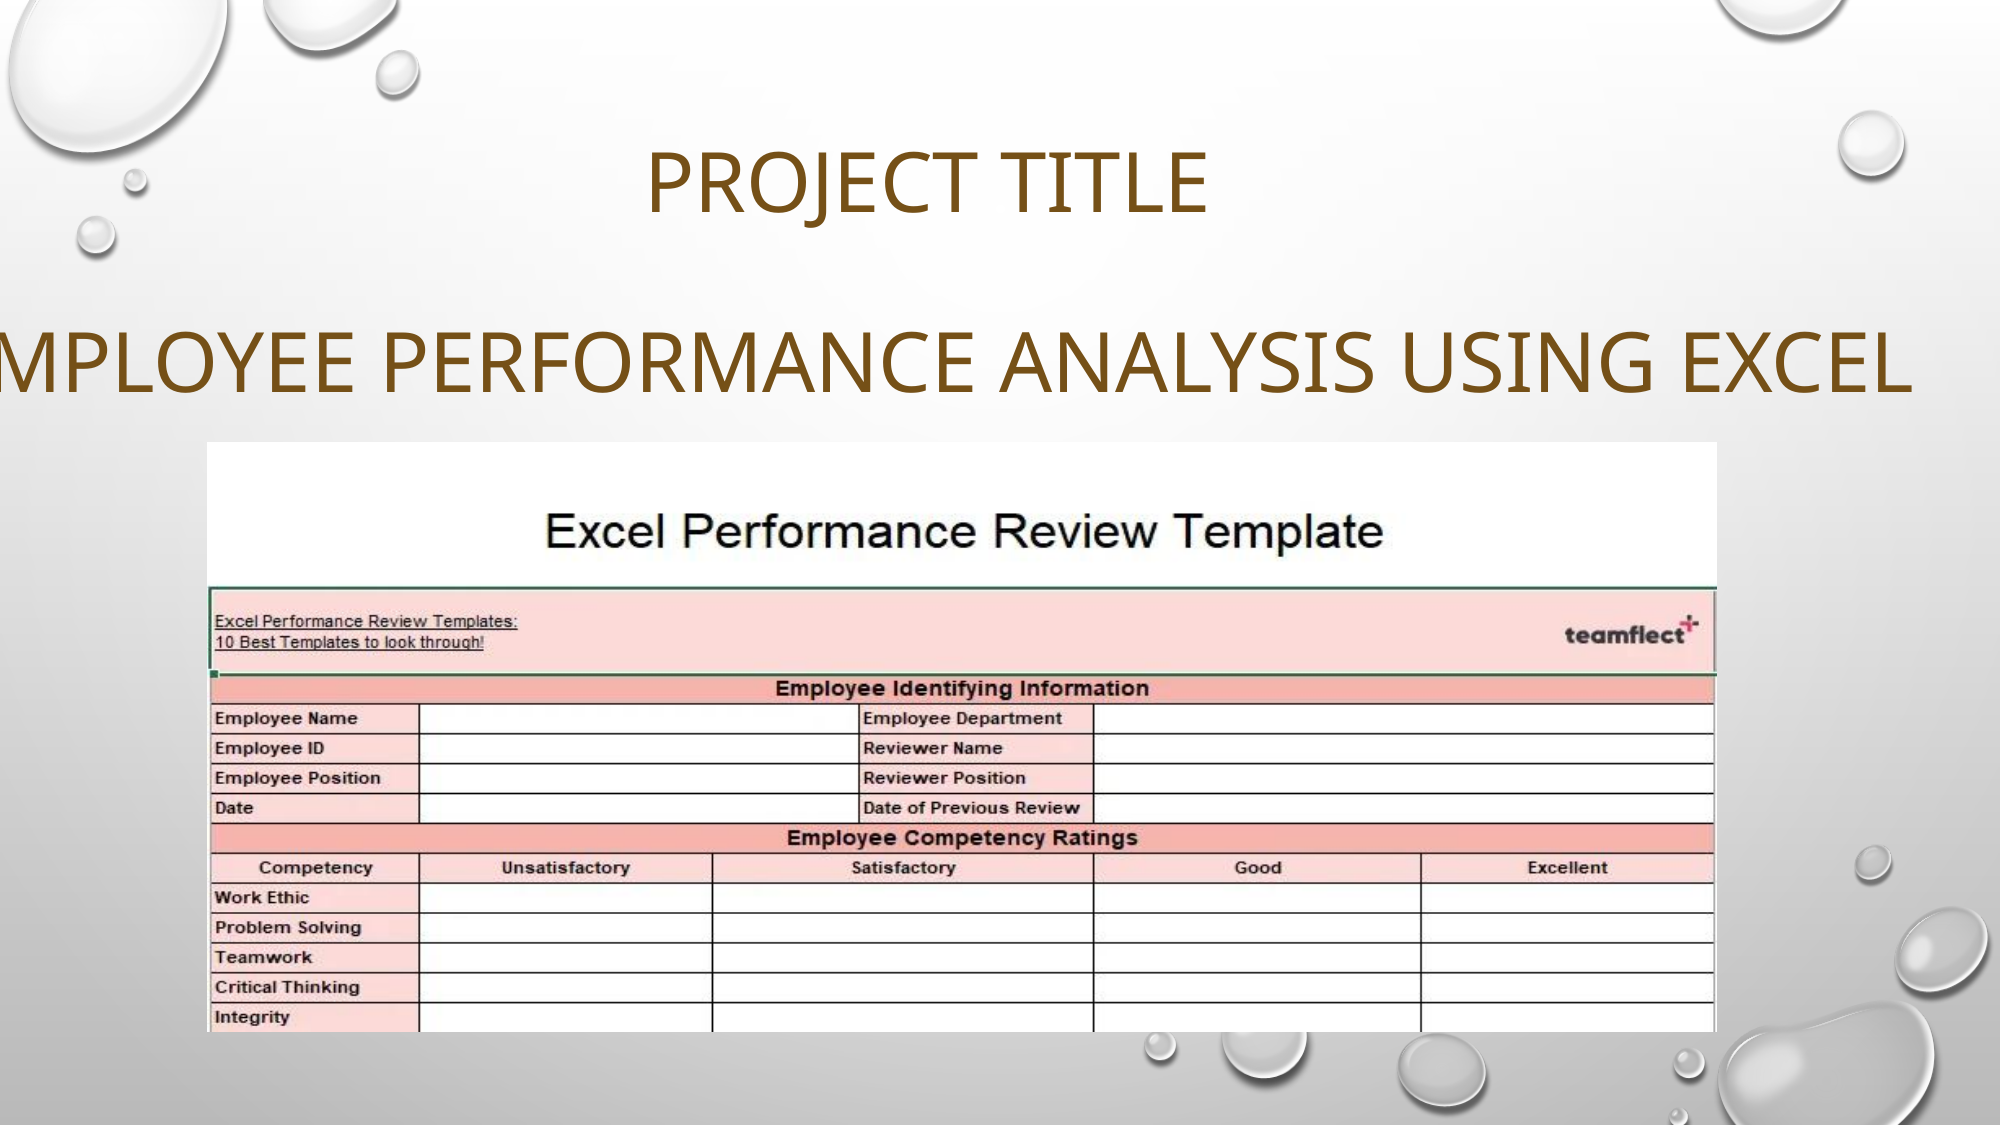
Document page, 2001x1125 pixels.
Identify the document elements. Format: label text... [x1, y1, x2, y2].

picture [0, 442, 2000, 1125]
title PROJECT TITLE EMPLOYEE PERFORMANCE ANALYSIS USING EXCEL [0, 0, 2000, 847]
